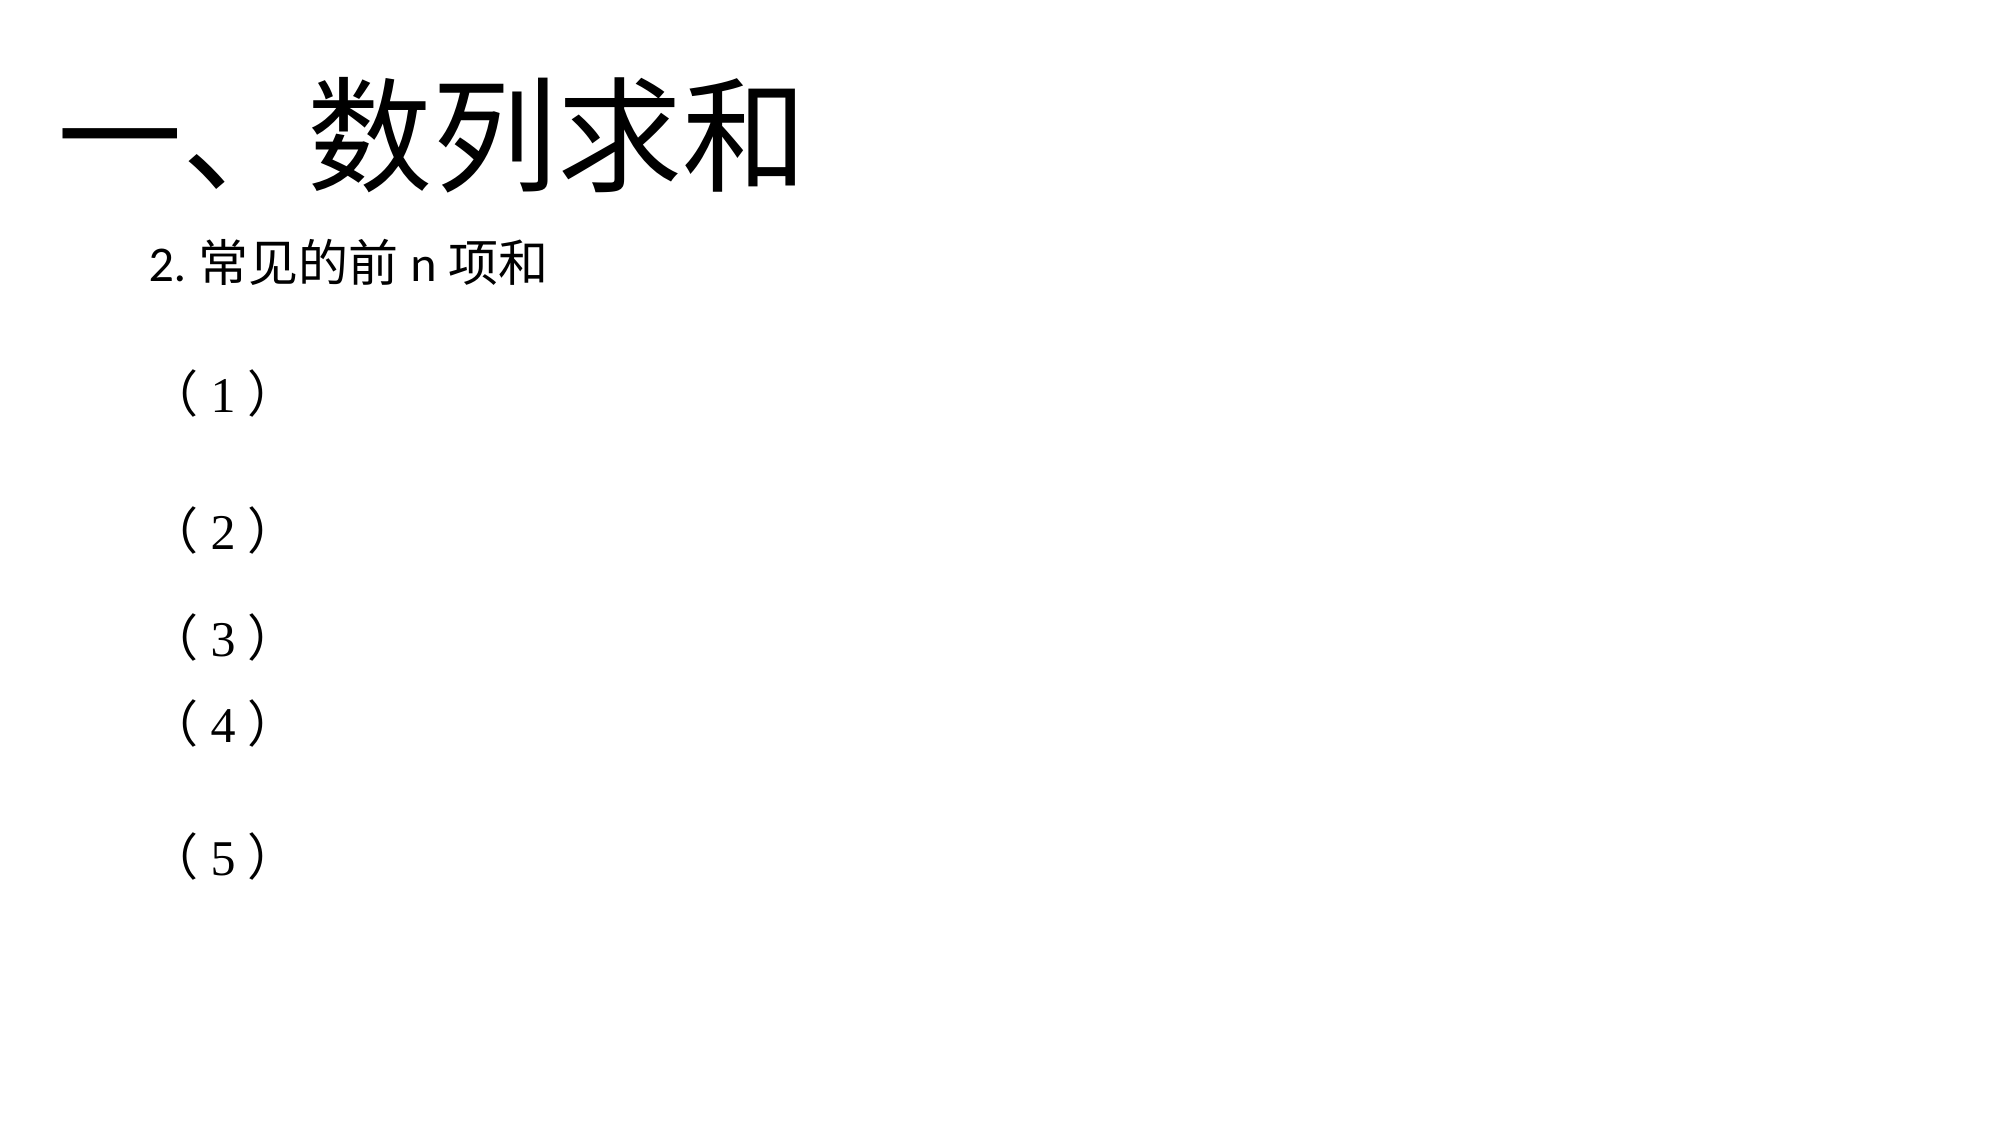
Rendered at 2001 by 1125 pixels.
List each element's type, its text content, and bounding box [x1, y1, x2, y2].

text_box 一、数列求和 [42, 0, 1570, 218]
subtitle 2.常见的前n项和 [133, 230, 815, 325]
